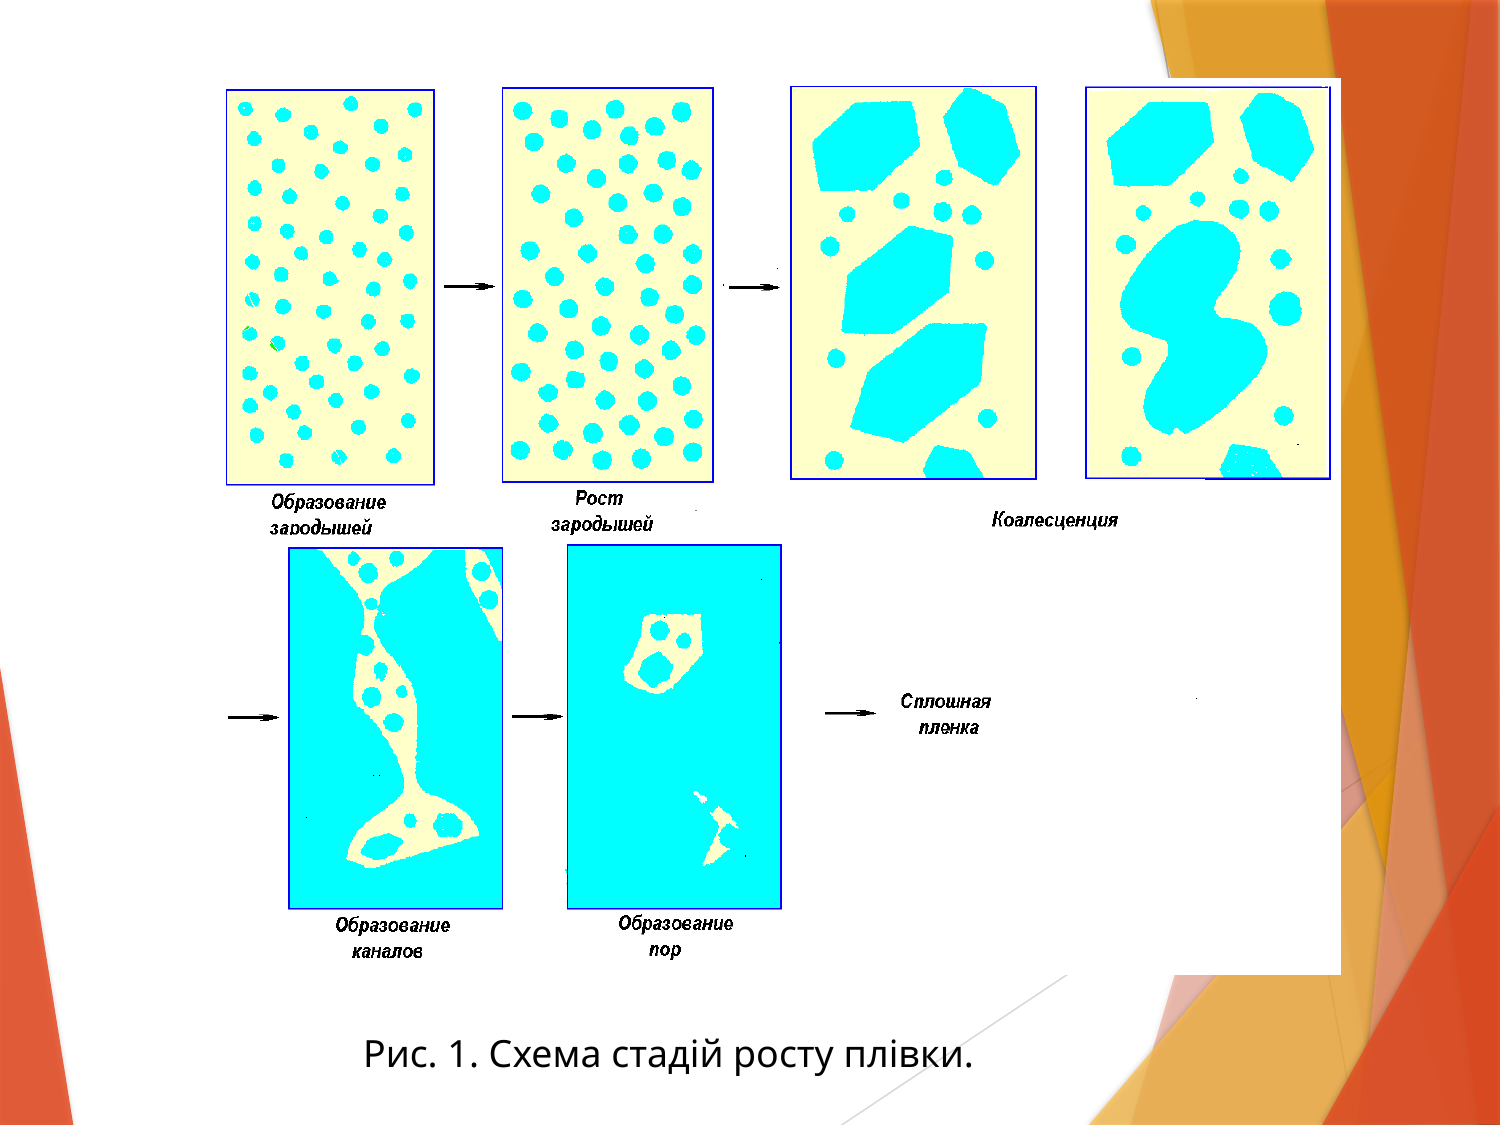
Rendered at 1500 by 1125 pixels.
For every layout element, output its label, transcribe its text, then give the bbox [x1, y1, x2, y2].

picture [217, 77, 1342, 975]
text_box Рис. 1. Схема стадій росту плівки. [348, 1023, 1188, 1083]
